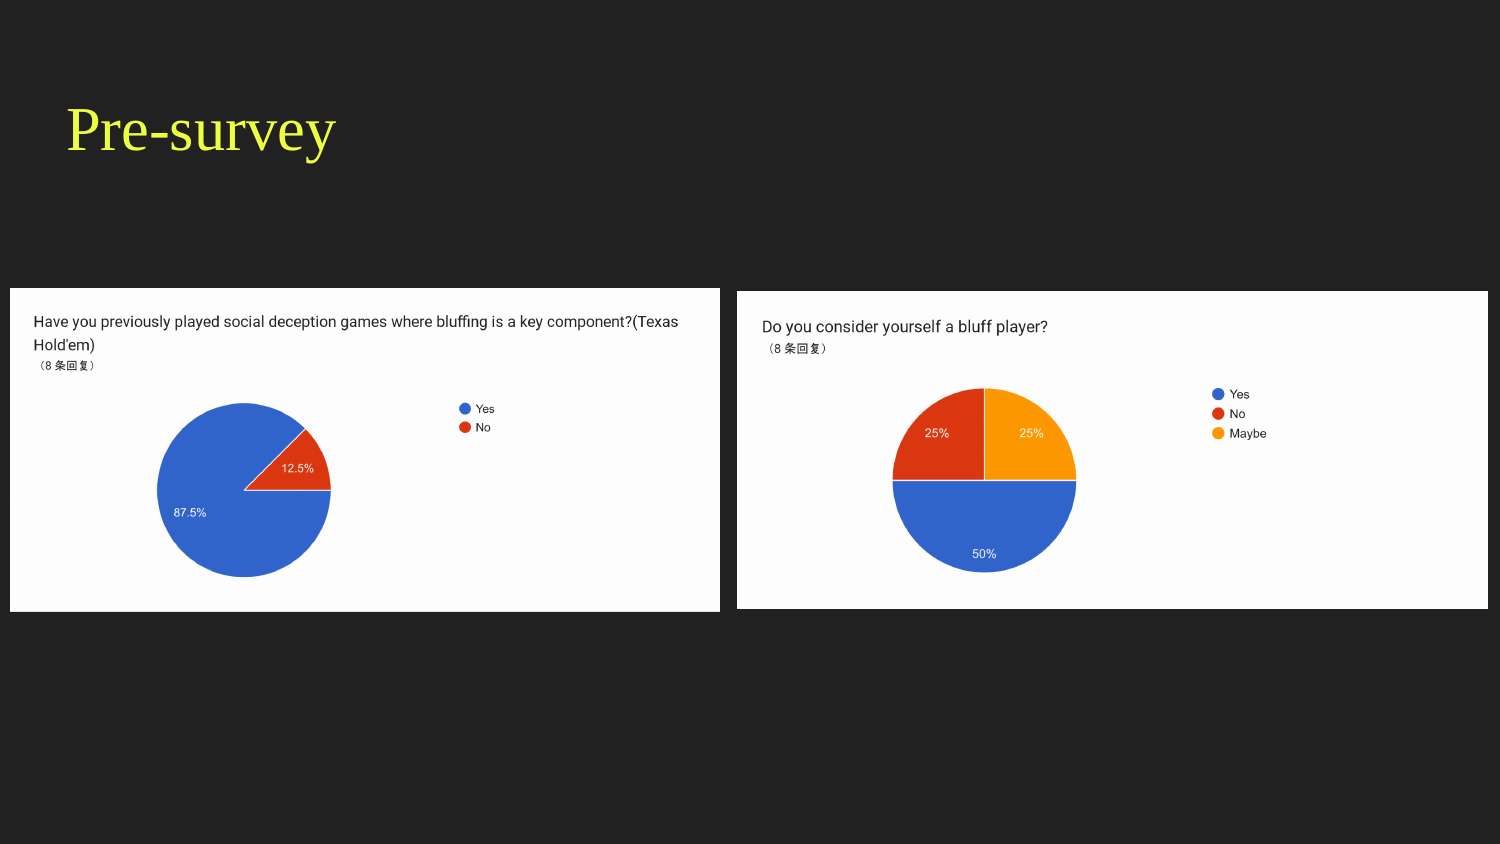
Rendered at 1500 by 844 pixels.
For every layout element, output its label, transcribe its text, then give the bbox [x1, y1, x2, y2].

title Pre-survey [51, 72, 1449, 167]
list [51, 189, 1449, 750]
picture [9, 288, 720, 612]
picture [737, 291, 1488, 609]
